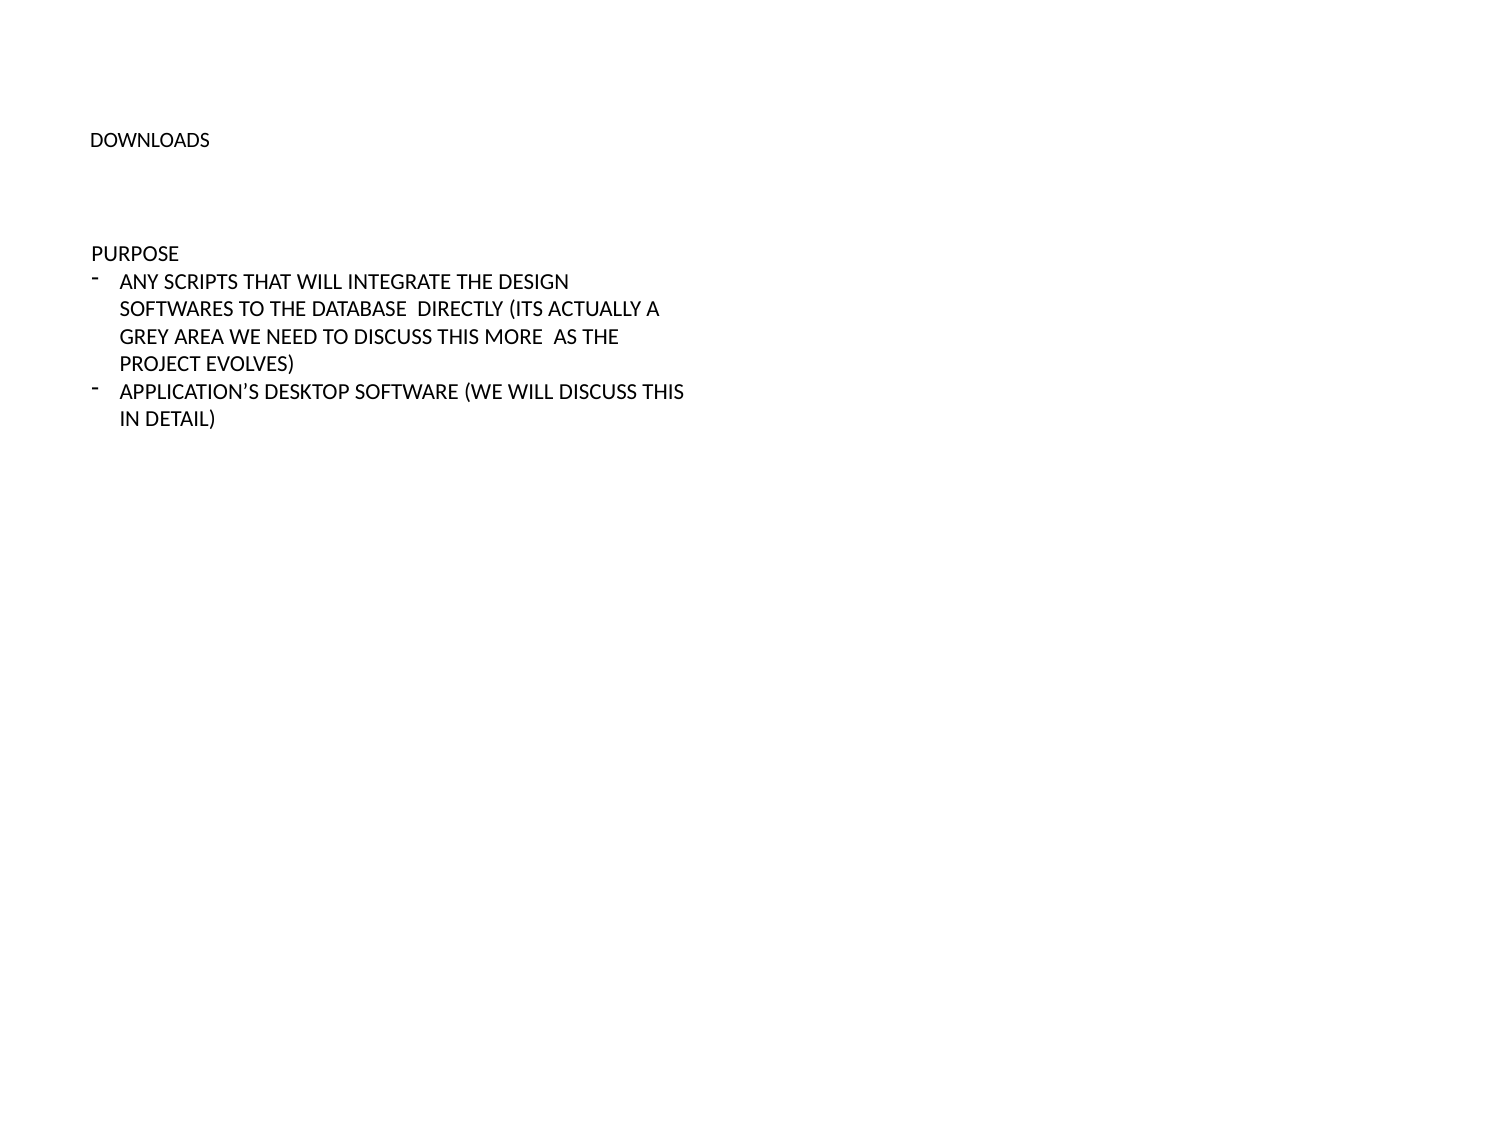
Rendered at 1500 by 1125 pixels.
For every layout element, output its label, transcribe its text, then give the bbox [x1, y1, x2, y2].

text_box PURPOSE ANY SCRIPTS THAT WILL INTEGRATE THE DESIGN SOFTWARES TO THE DATABASE DIRECTLY (ITS ACTUALLY A GREY AREA WE NEED TO DISCUSS THIS MORE AS THE PROJECT EVOLVES) APPLICATION’S DESKTOP SOFTWARE (WE WILL DISCUSS THIS IN DETAIL) [76, 231, 702, 521]
title DOWNLOADS [75, 45, 1425, 233]
